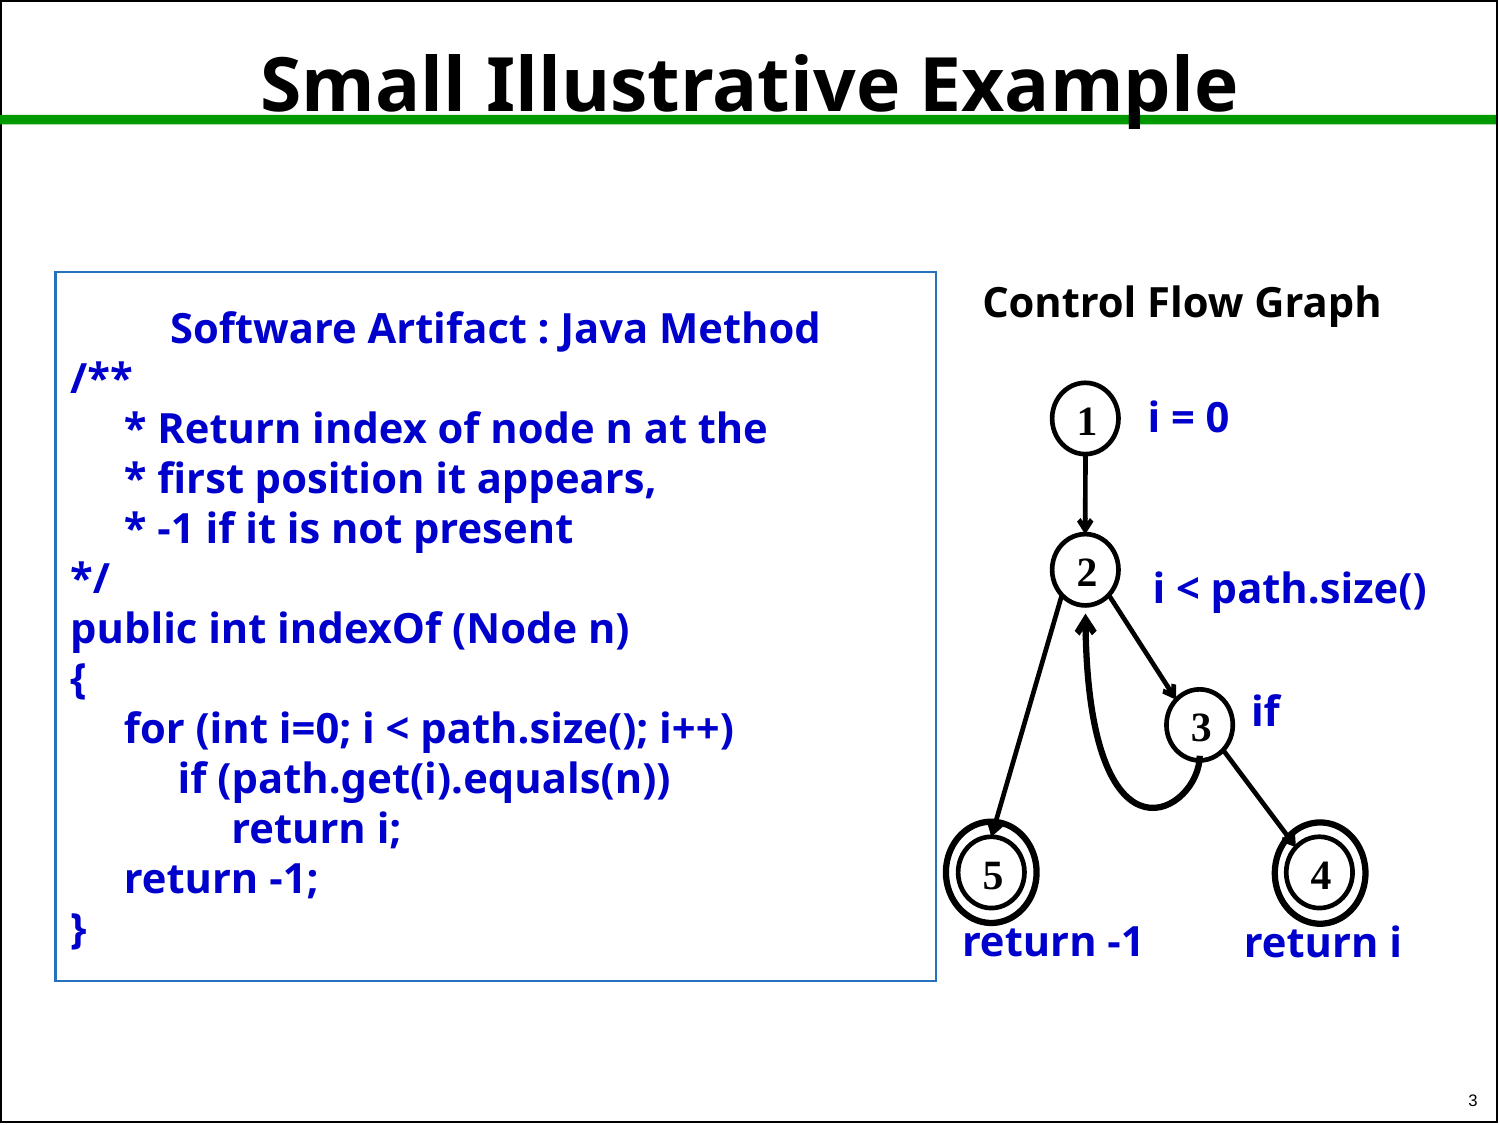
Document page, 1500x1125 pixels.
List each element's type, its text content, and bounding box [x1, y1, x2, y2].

title Small Illustrative Example [7, 15, 1493, 159]
slide_number 3 [1179, 1074, 1493, 1119]
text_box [928, 268, 1467, 975]
text_box Software Artifact : Java Method /** * Return index of node n at the * first position it appears, * -1 if it is not present */ public int indexOf (Node n) { for (int i=0; i < path.size(); i++) if (path.get(i).equals(n)) return i; return -1; } [54, 271, 937, 982]
